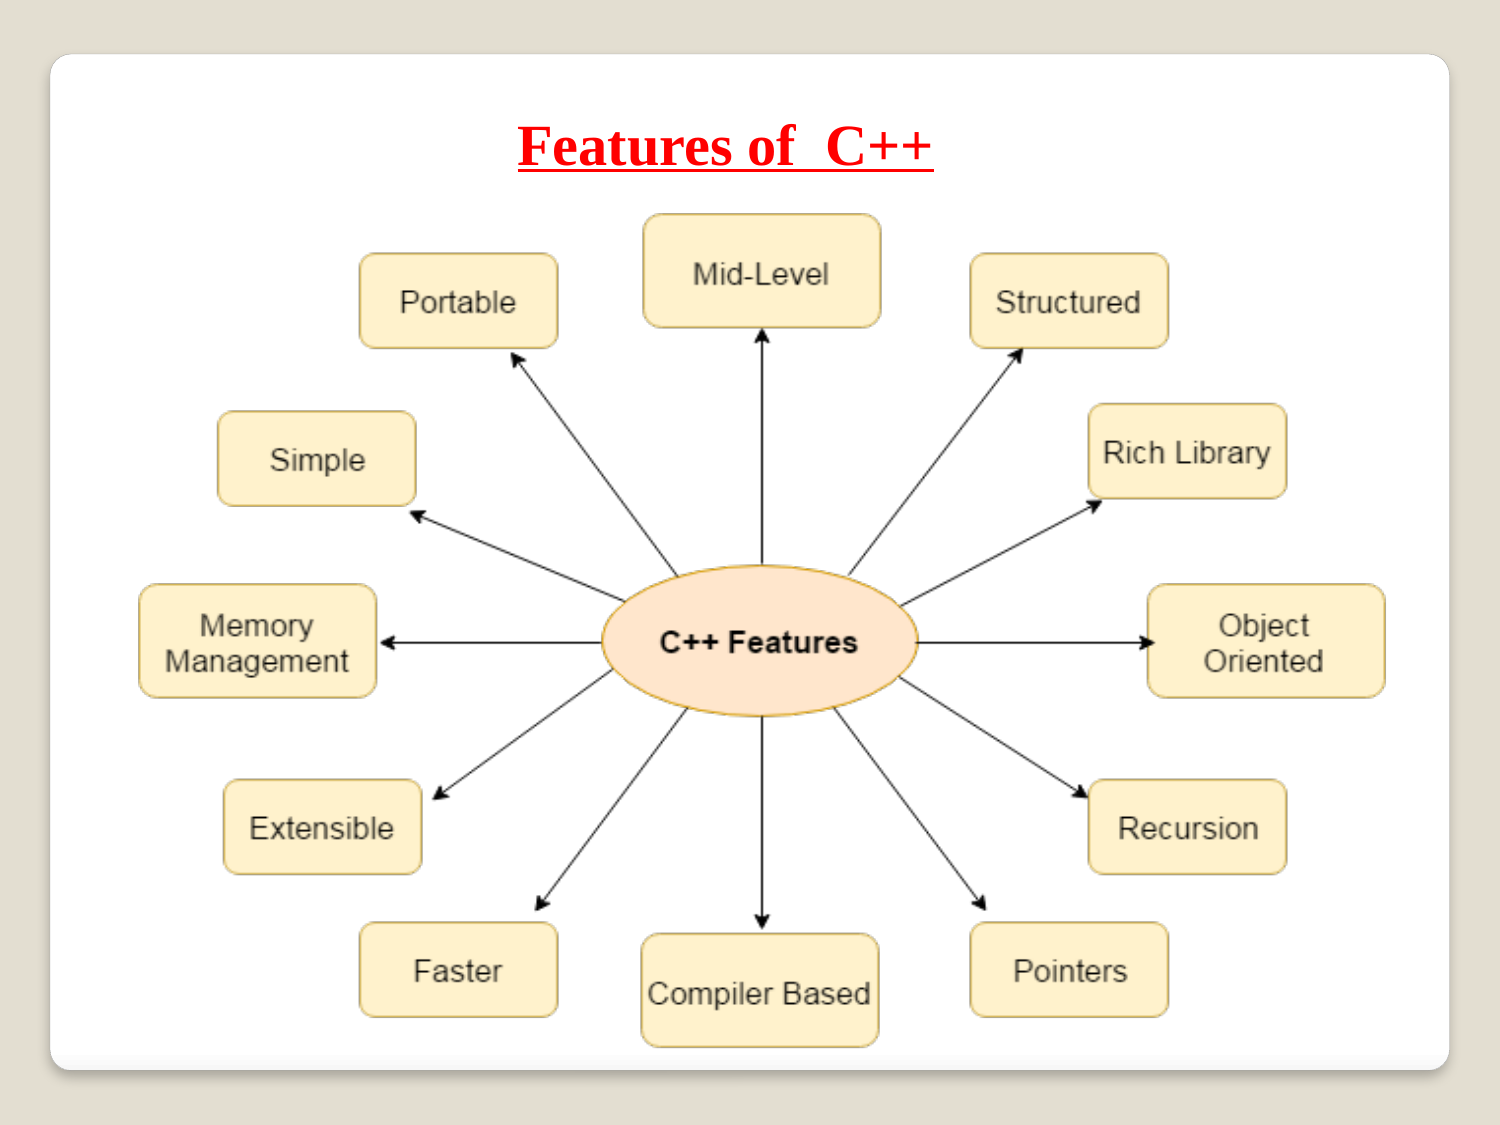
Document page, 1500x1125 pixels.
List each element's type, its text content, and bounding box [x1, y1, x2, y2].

text_box Features of C++ [502, 99, 949, 185]
picture [137, 212, 1388, 1051]
